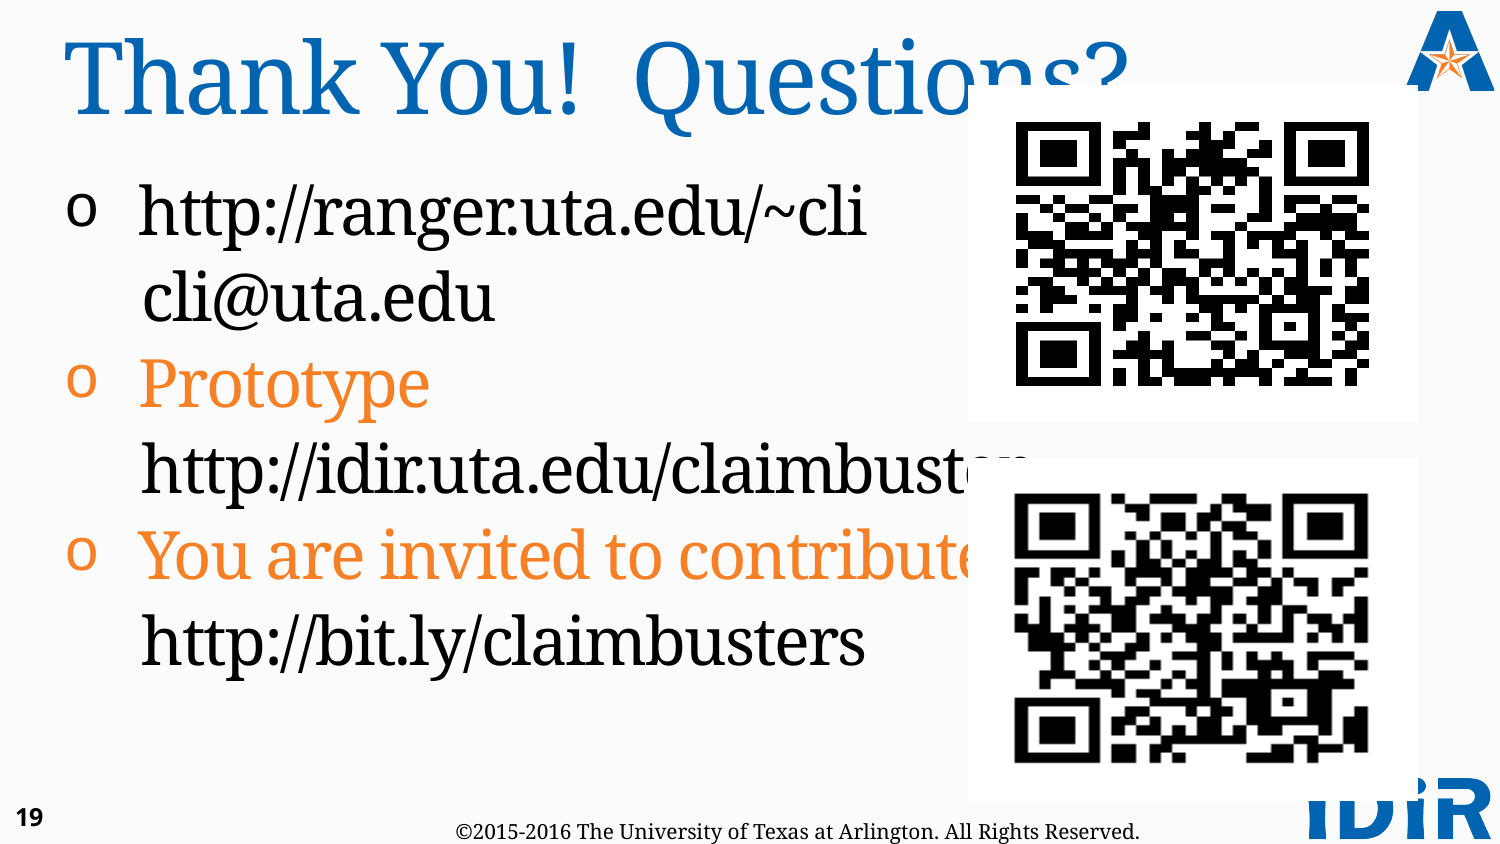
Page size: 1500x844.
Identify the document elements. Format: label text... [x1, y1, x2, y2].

slide_number 19 [0, 796, 350, 842]
picture [968, 458, 1495, 844]
title Thank You! Questions? [63, 28, 1436, 138]
list http://ranger.uta.edu/~cli cli@uta.edu Prototype http://idir.uta.edu/claimbuster You are invited to contribute http://bit.ly/claimbusters [63, 178, 1436, 688]
picture [1404, 11, 1495, 91]
picture [968, 85, 1418, 422]
